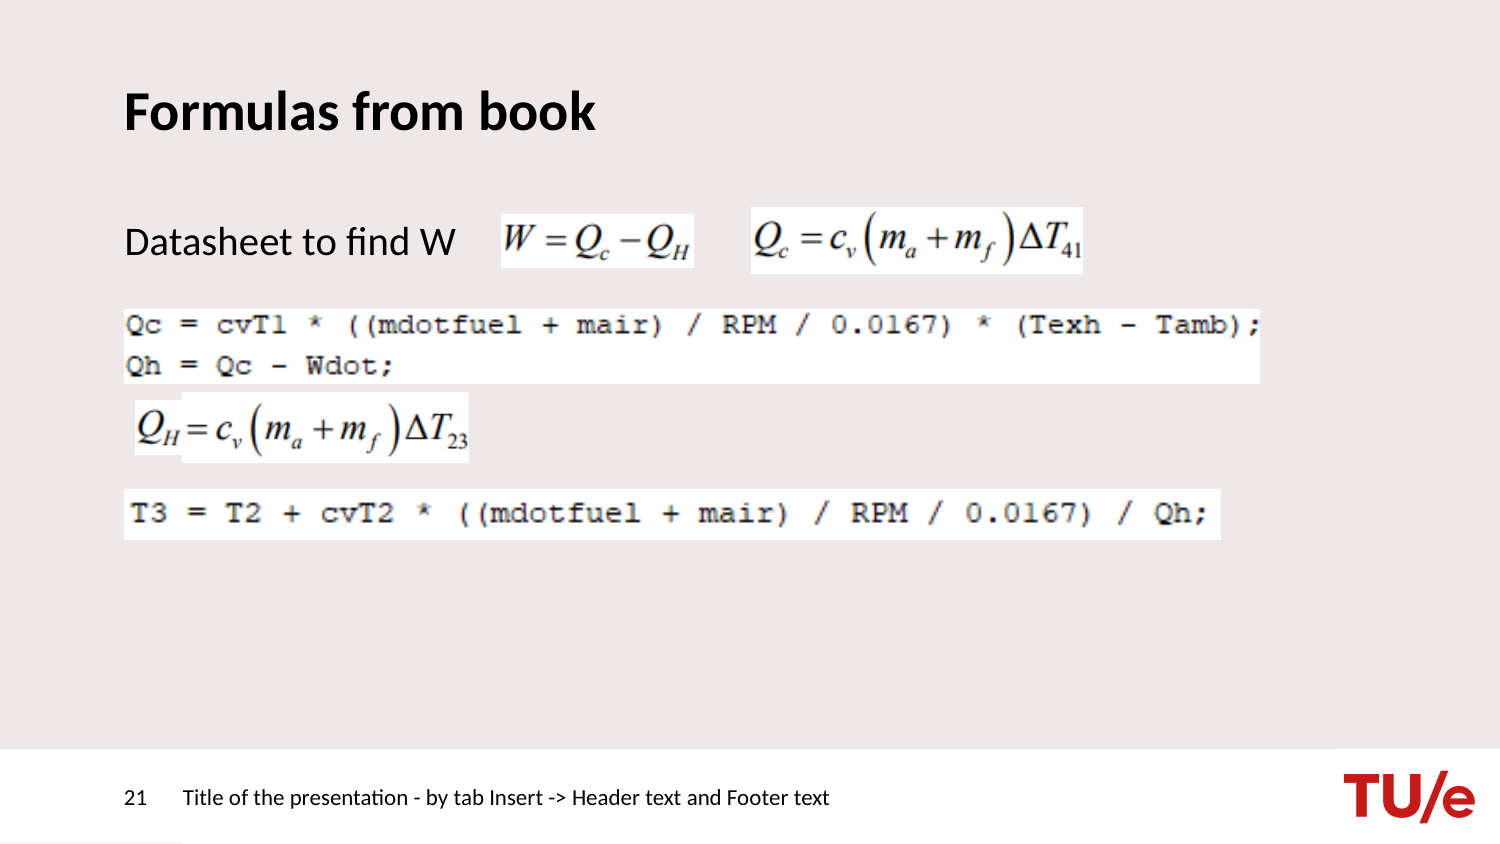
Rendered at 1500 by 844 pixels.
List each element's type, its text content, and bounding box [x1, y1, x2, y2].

picture [501, 214, 694, 268]
picture [751, 207, 1083, 274]
slide_number 21 [0, 749, 183, 844]
picture [124, 309, 1260, 384]
title Formulas from book [124, 85, 1364, 174]
picture [1339, 749, 1500, 844]
picture [135, 392, 469, 463]
footer Title of the presentation - by tab Insert -> Header text and Footer text [183, 749, 1339, 844]
picture [124, 489, 1221, 540]
list Datasheet to find W [124, 214, 1364, 694]
